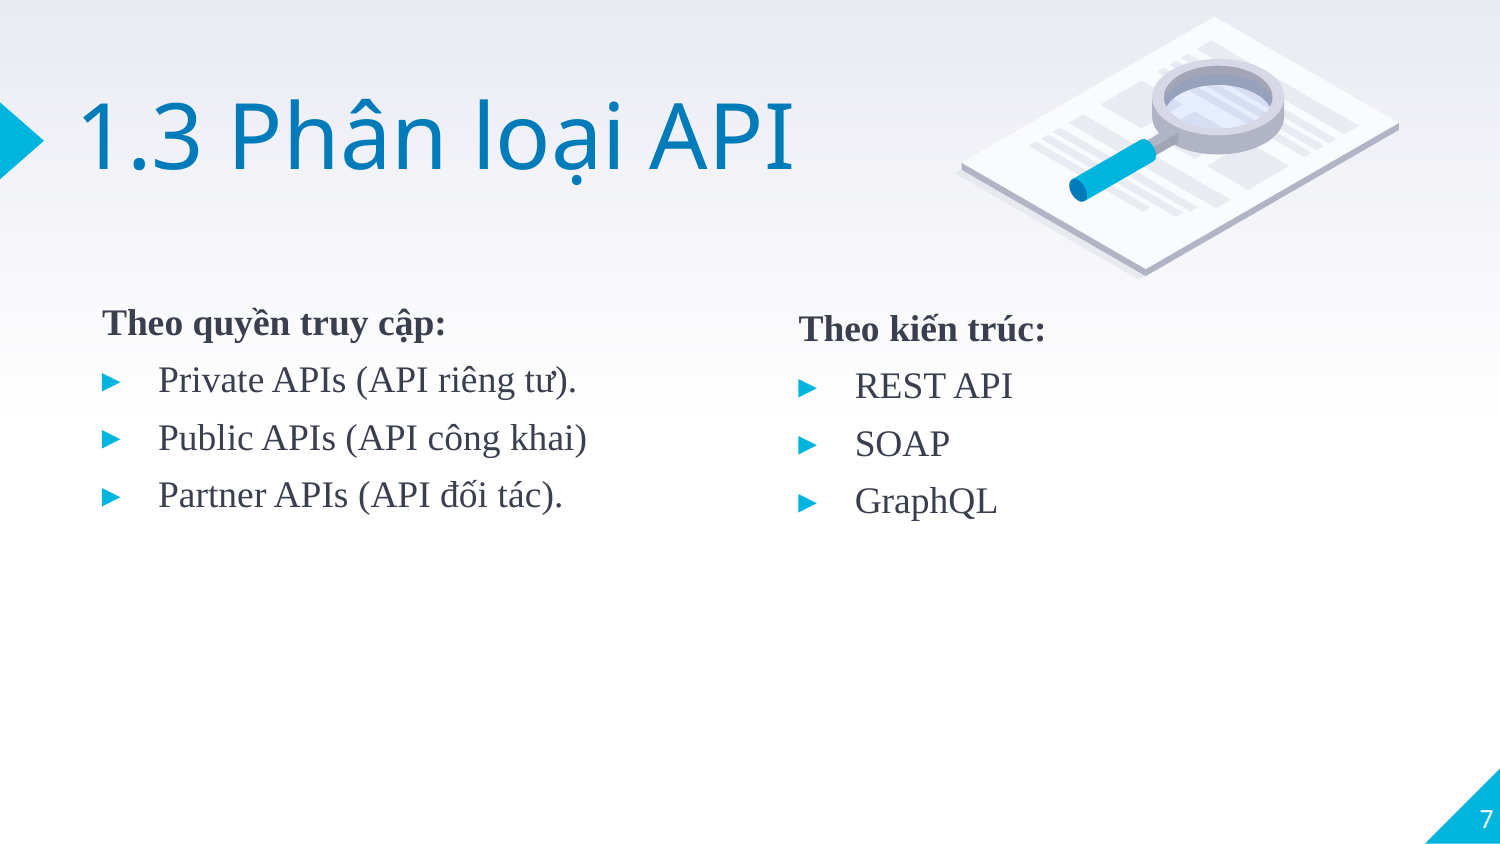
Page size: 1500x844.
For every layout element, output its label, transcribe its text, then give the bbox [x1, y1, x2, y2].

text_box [954, 16, 1400, 281]
slide_number 7 [1418, 760, 1494, 838]
text_box Theo kiến trúc: REST API SOAP GraphQL [779, 303, 1352, 612]
title 1.3 Phân loại API [75, 99, 875, 277]
list Theo quyền truy cập: Private APIs (API riêng tư). Public APIs (API công khai) Partner APIs (API đối tác). [83, 297, 655, 606]
